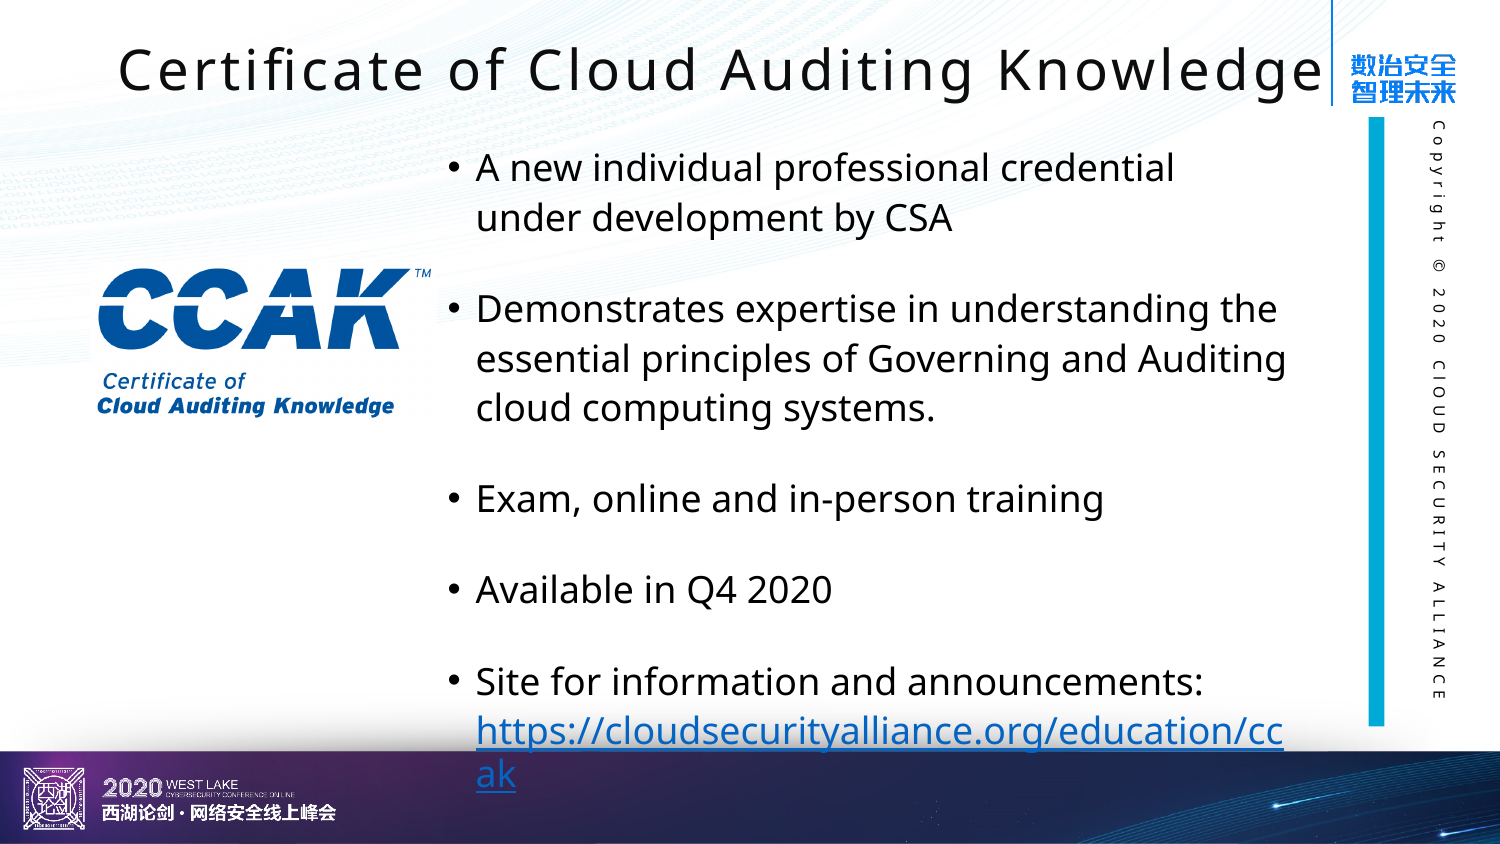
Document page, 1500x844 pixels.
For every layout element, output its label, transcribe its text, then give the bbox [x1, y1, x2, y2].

picture [0, 0, 1500, 844]
text_box [1368, 117, 1385, 727]
text_box A new individual professional credential under development by CSA Demonstrates expertise in understanding the essential principles of Governing and Auditing cloud computing systems. Exam, online and in-person training Available in Q4 2020 Site for information and announcements: https://cloudsecurityalliance.org/education/ccak [436, 134, 1301, 180]
text_box Certificate of Cloud Auditing Knowledge [73, 17, 1369, 105]
